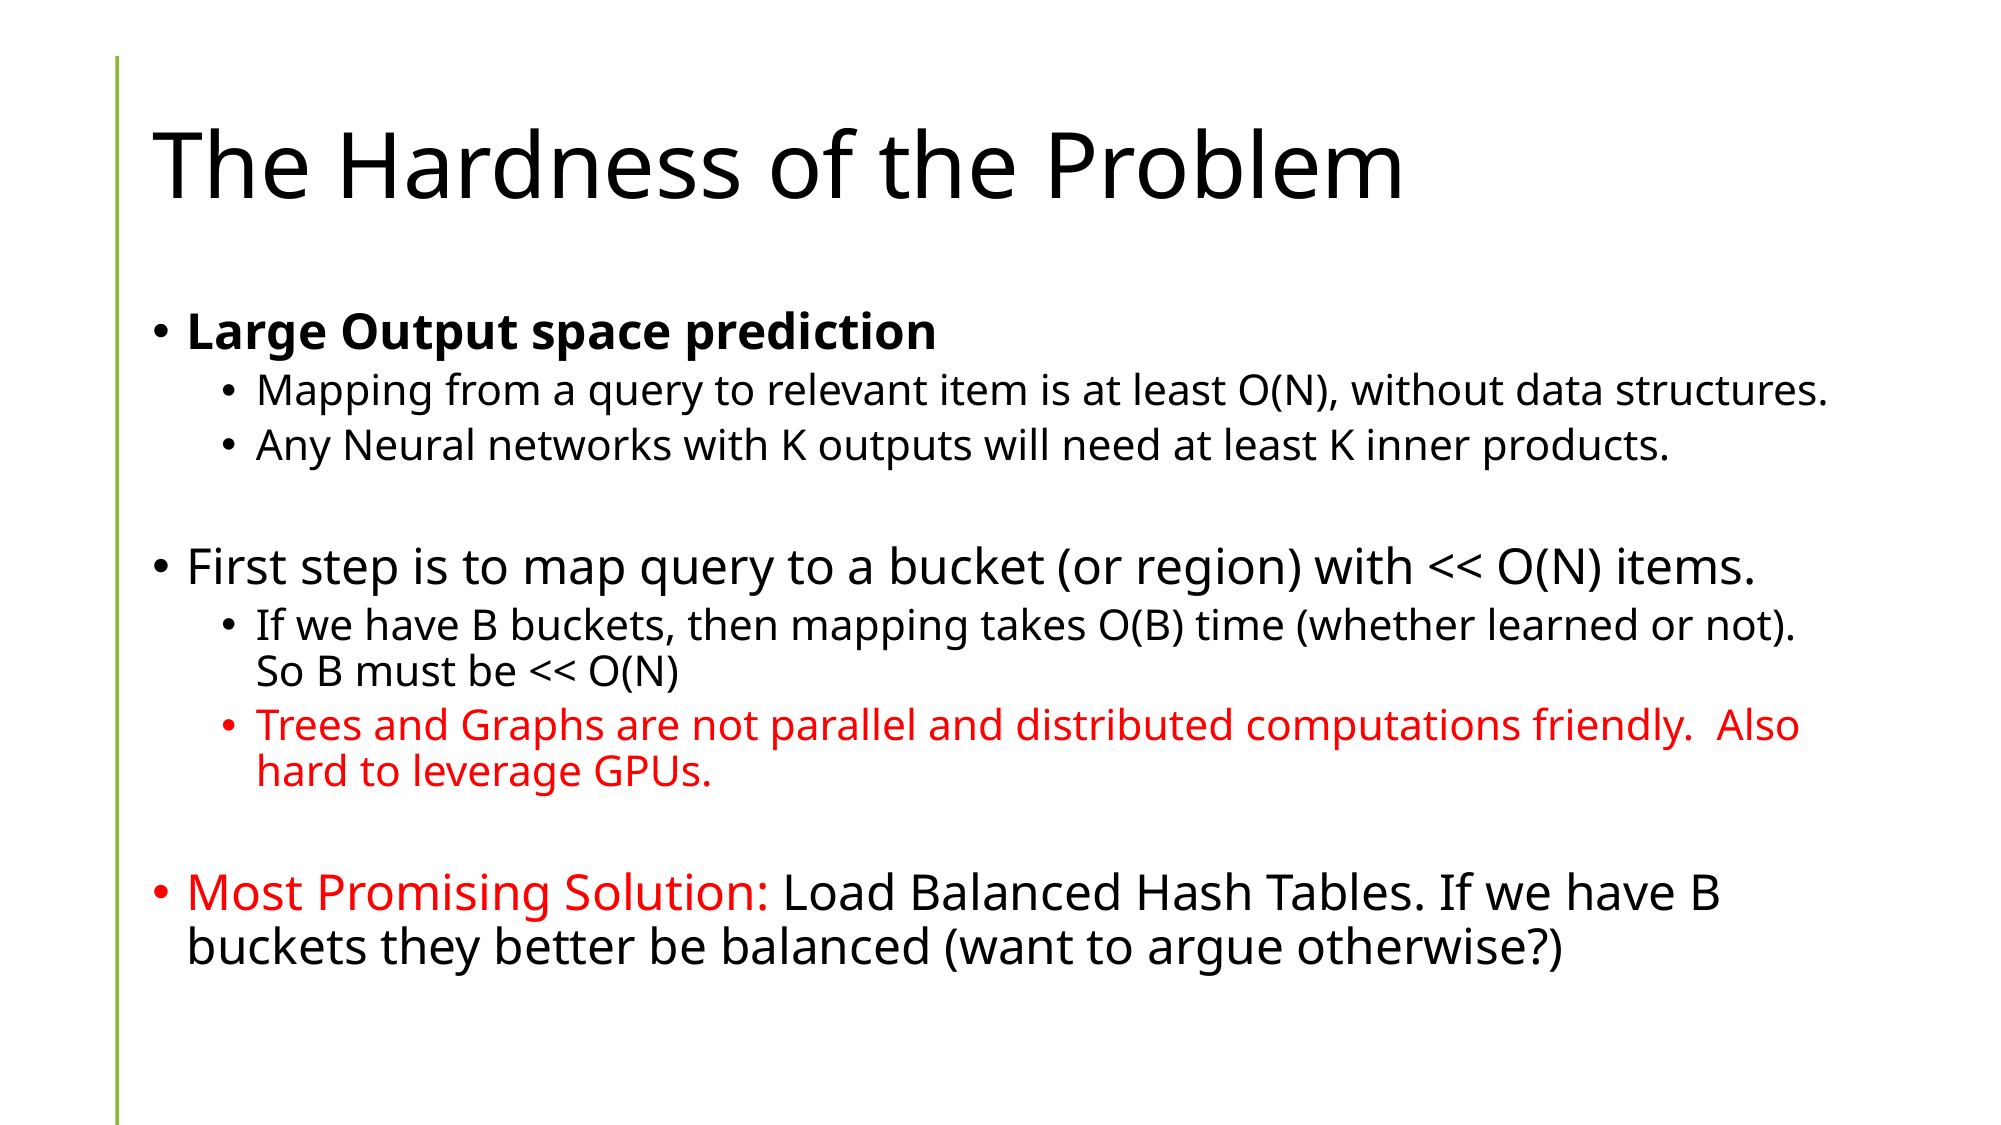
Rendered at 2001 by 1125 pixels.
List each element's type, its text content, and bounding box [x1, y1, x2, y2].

title The Hardness of the Problem [137, 59, 1863, 278]
list Large Output space prediction Mapping from a query to relevant item is at least O(N), without data structures. Any Neural networks with K outputs will need at least K inner products. First step is to map query to a bucket (or region) with << O(N) items. If we have B buckets, then mapping takes O(B) time (whether learned or not). So B must be << O(N) Trees and Graphs are not parallel and distributed computations friendly. Also hard to leverage GPUs. Most Promising Solution: Load Balanced Hash Tables. If we have B buckets they better be balanced (want to argue otherwise?) [137, 299, 1863, 1014]
